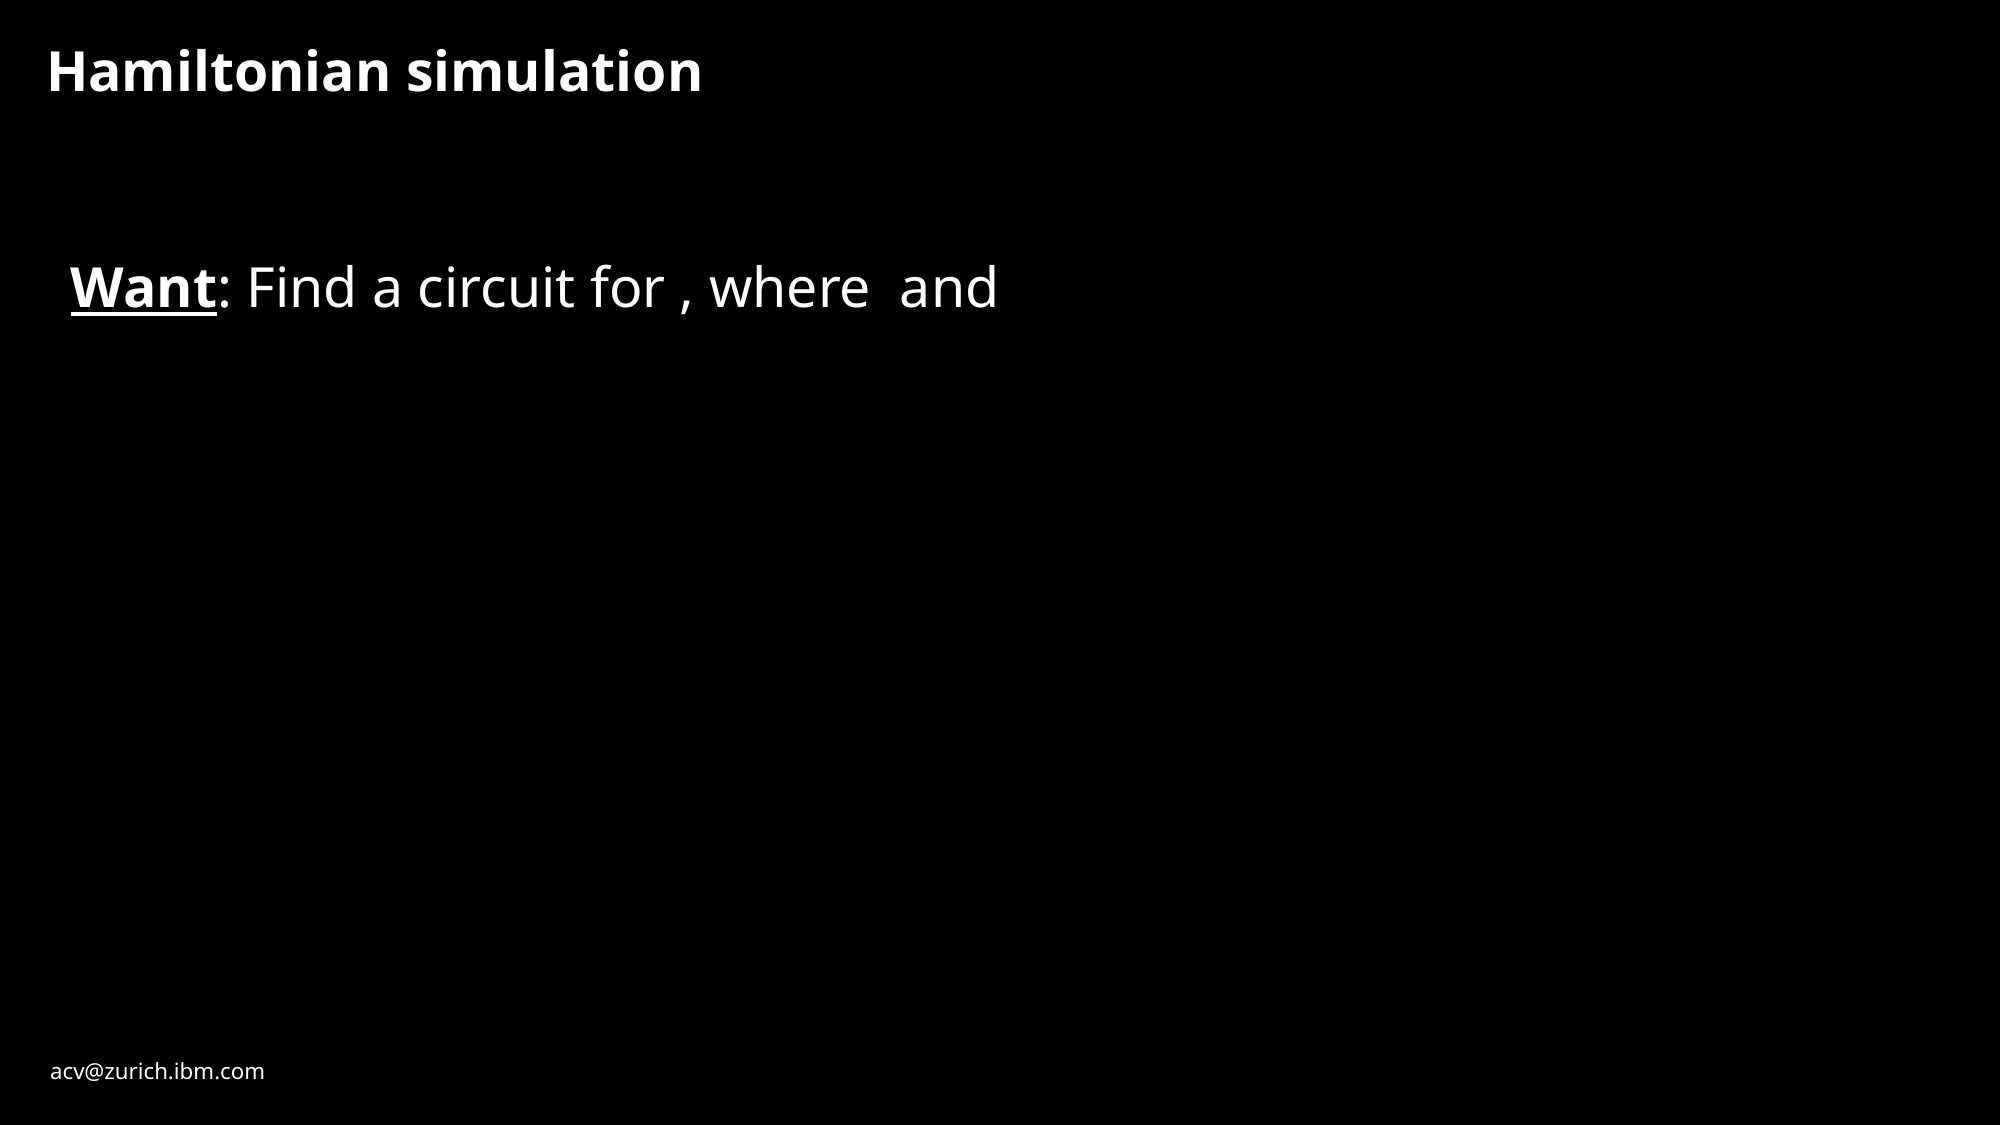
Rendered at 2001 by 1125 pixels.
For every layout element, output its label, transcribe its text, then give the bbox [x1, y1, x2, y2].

title Hamiltonian simulation [46, 43, 1000, 219]
text_box acv@zurich.ibm.com [50, 1055, 1450, 1086]
